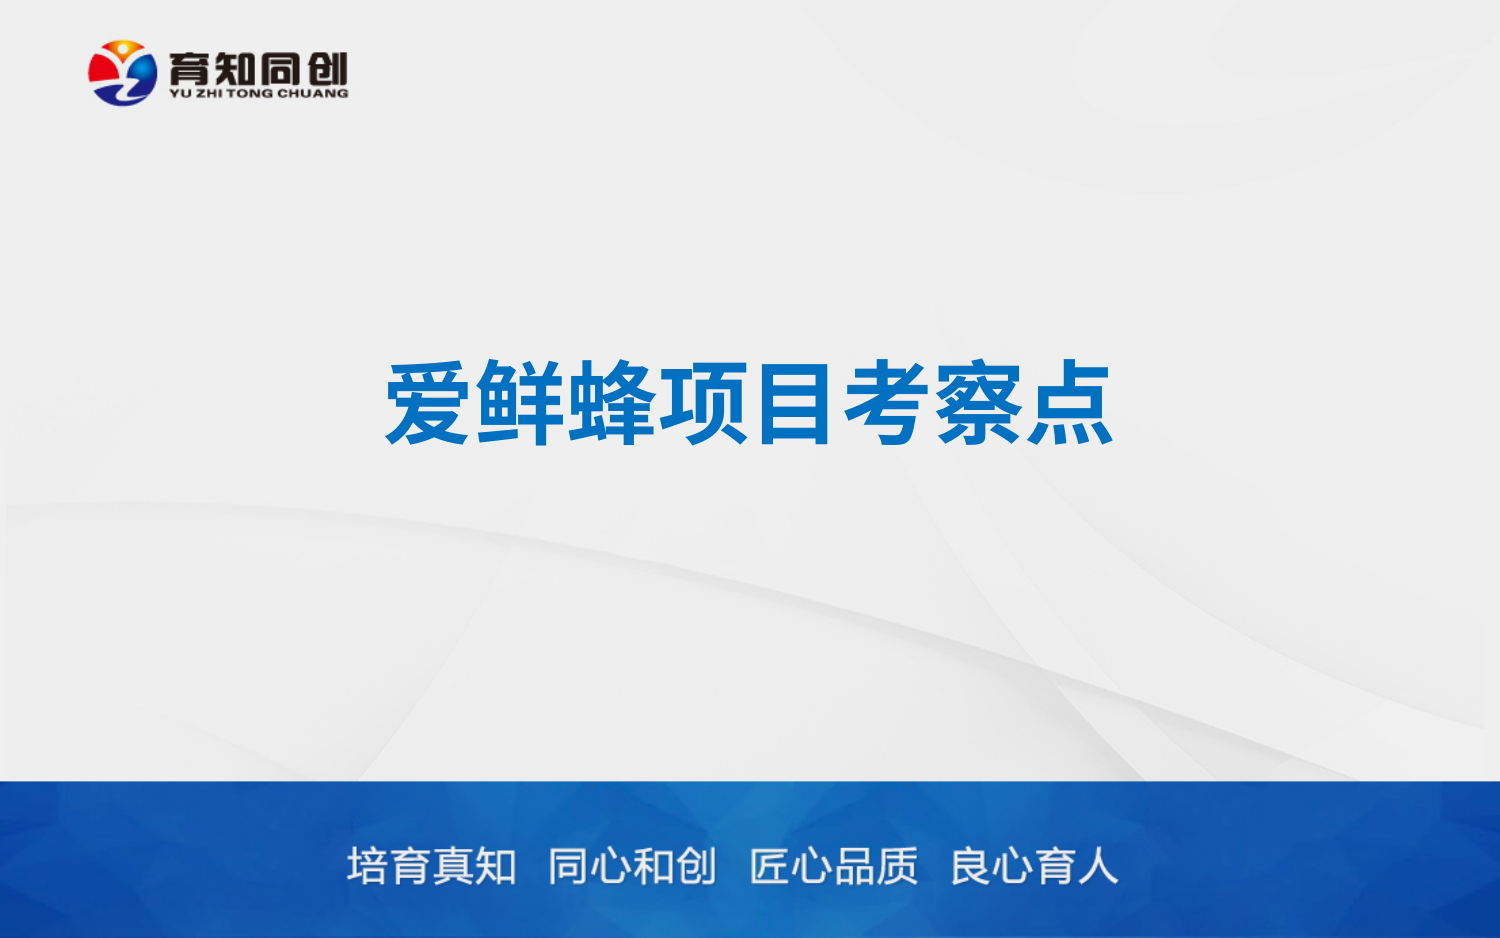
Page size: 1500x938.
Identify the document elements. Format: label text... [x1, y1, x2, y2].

title 爱鲜蜂项目考察点 [112, 279, 1388, 521]
picture [0, 0, 1500, 938]
